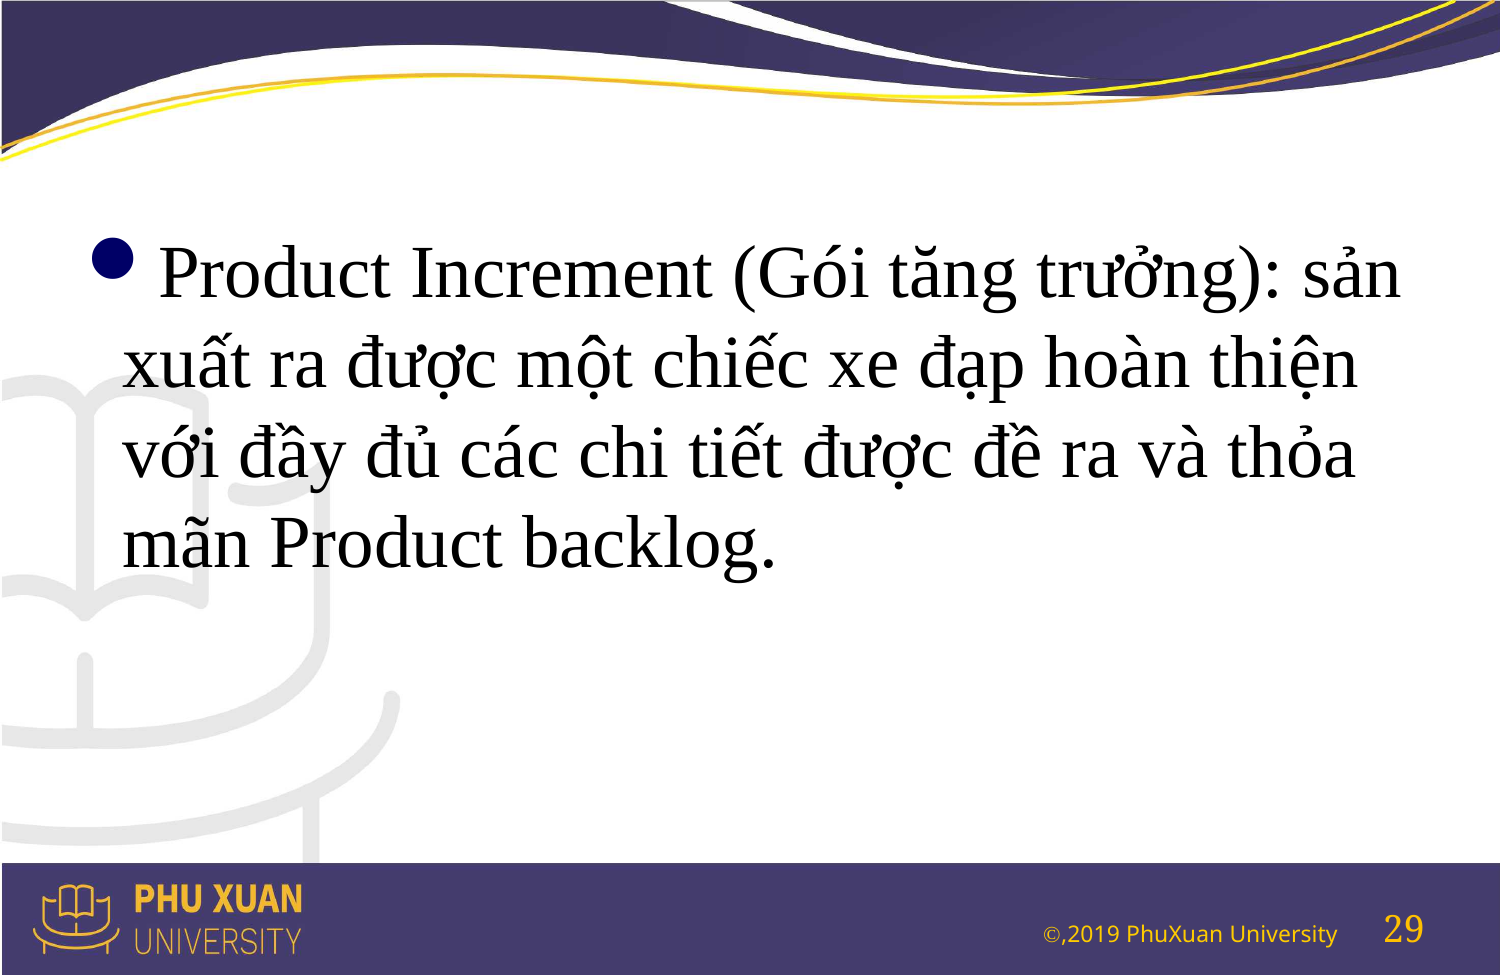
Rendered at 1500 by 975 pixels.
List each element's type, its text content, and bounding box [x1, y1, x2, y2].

list Product Increment (Gói tăng trưởng): sản xuất ra được một chiếc xe đạp hoàn thiện với đầy đủ các chi tiết được đề ra và thỏa mãn Product backlog. [75, 216, 1425, 841]
slide_number 29 [1299, 903, 1425, 956]
picture [0, 0, 1500, 975]
